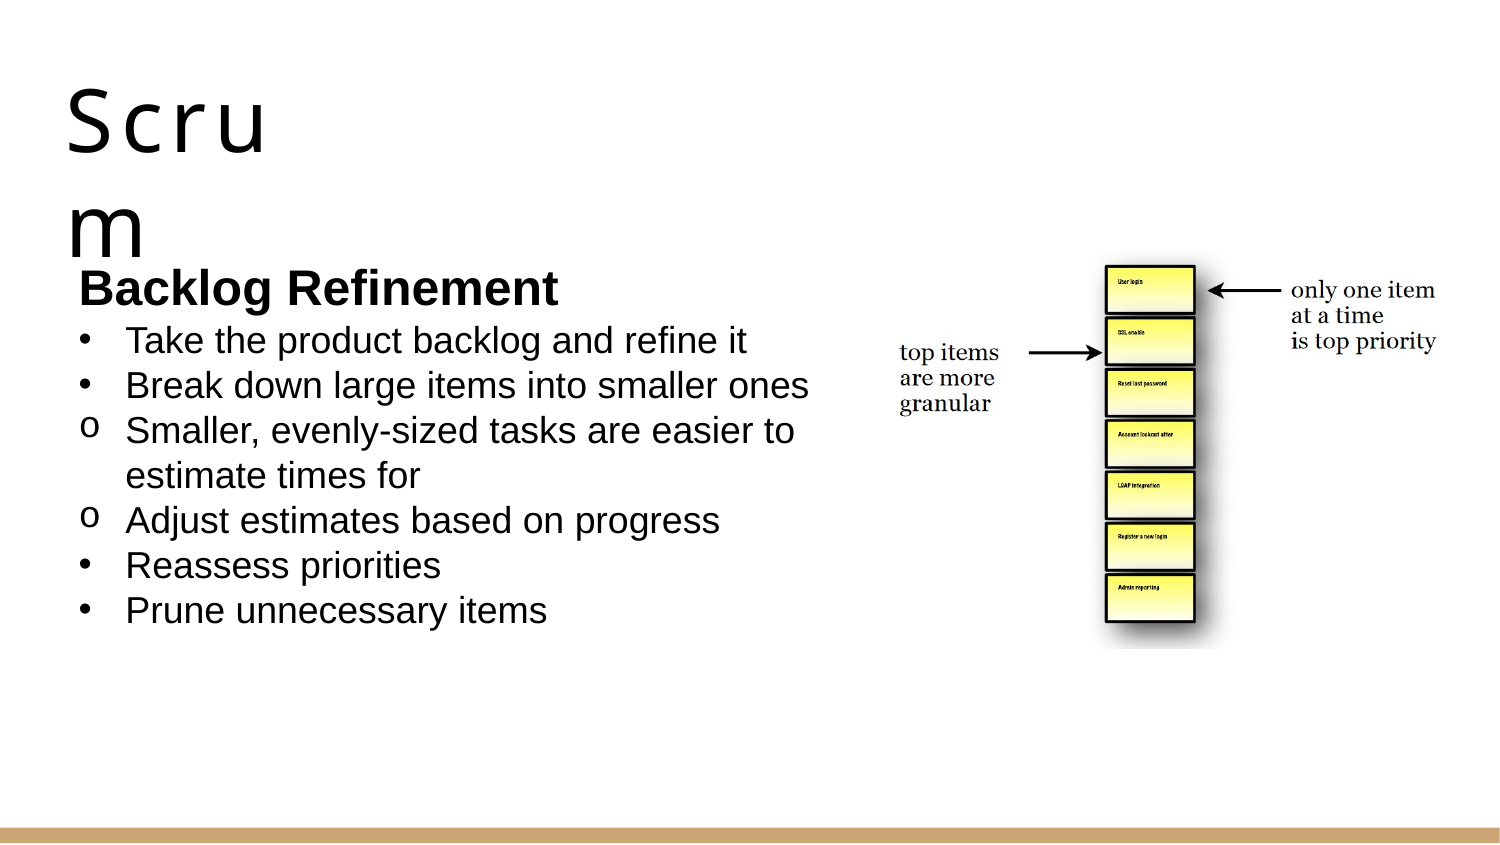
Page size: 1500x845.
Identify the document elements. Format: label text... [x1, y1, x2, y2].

text_box Backlog Refinement Take the product backlog and refine it Break down large items into smaller ones Smaller, evenly-sized tasks are easier to estimate times for Adjust estimates based on progress Reassess priorities Prune unnecessary items [63, 248, 875, 638]
picture [899, 247, 1437, 650]
title Scrum [63, 62, 349, 248]
